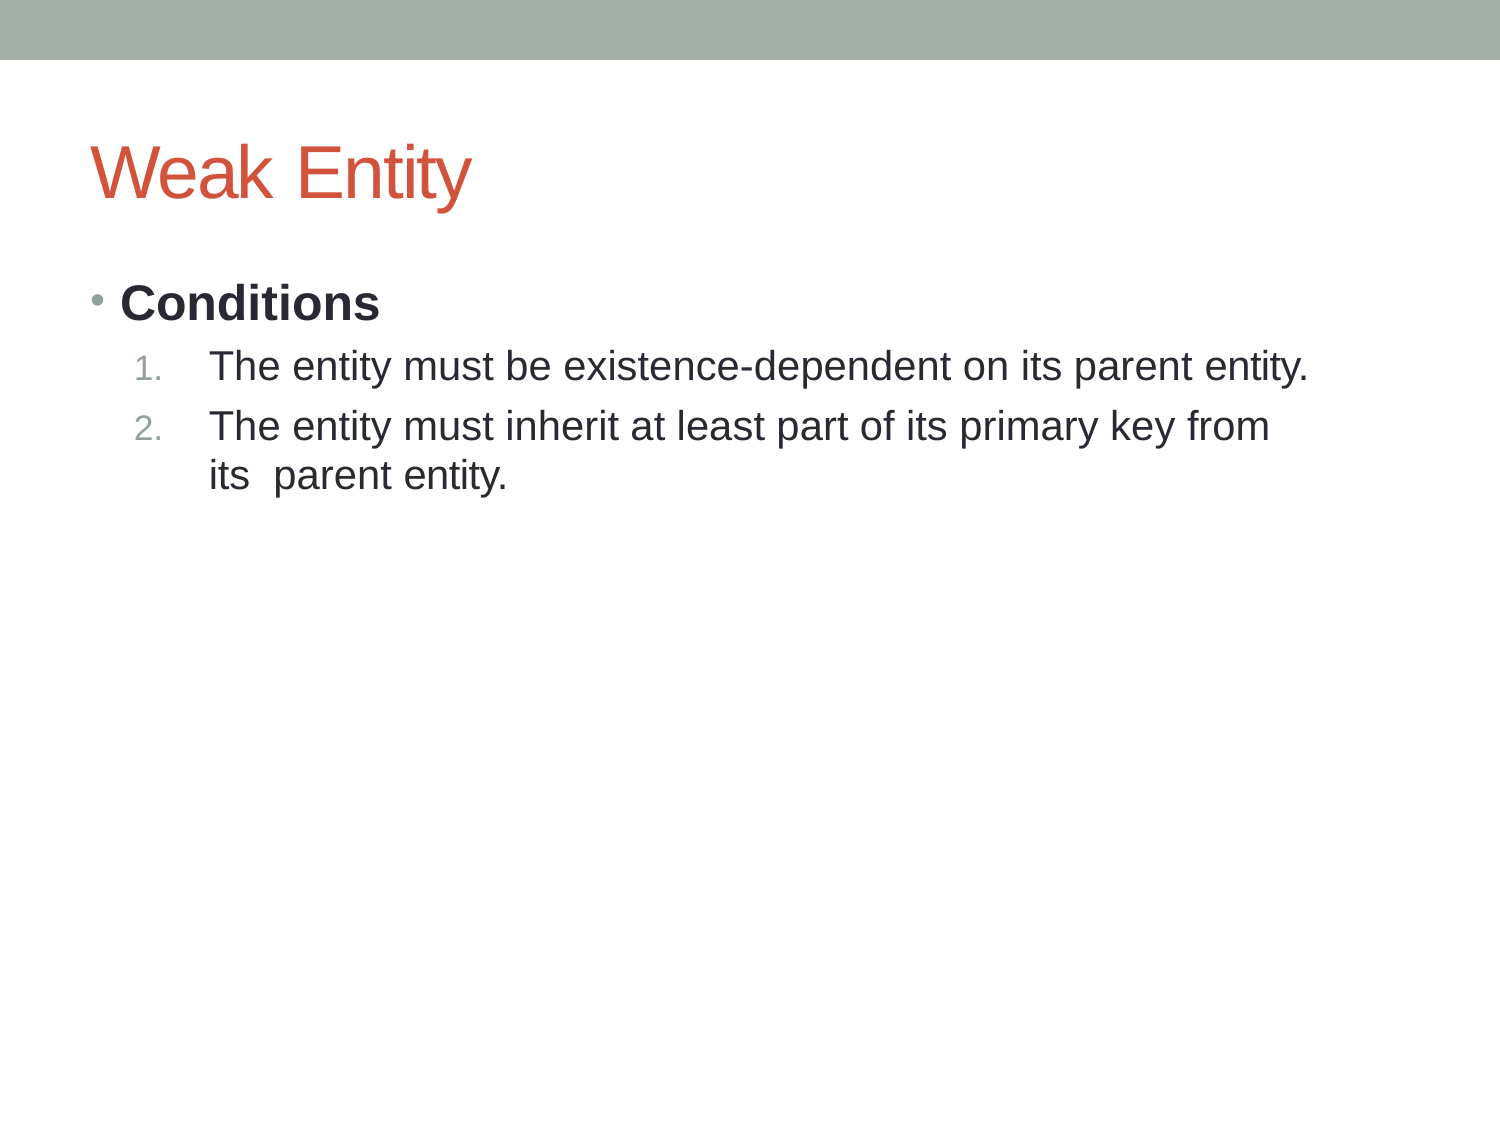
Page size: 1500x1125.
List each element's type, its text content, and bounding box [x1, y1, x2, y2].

title Weak Entity [87, 82, 1413, 312]
text_box Conditions The entity must be existence-dependent on its parent entity. The entity must inherit at least part of its primary key from its parent entity. [87, 270, 1325, 499]
